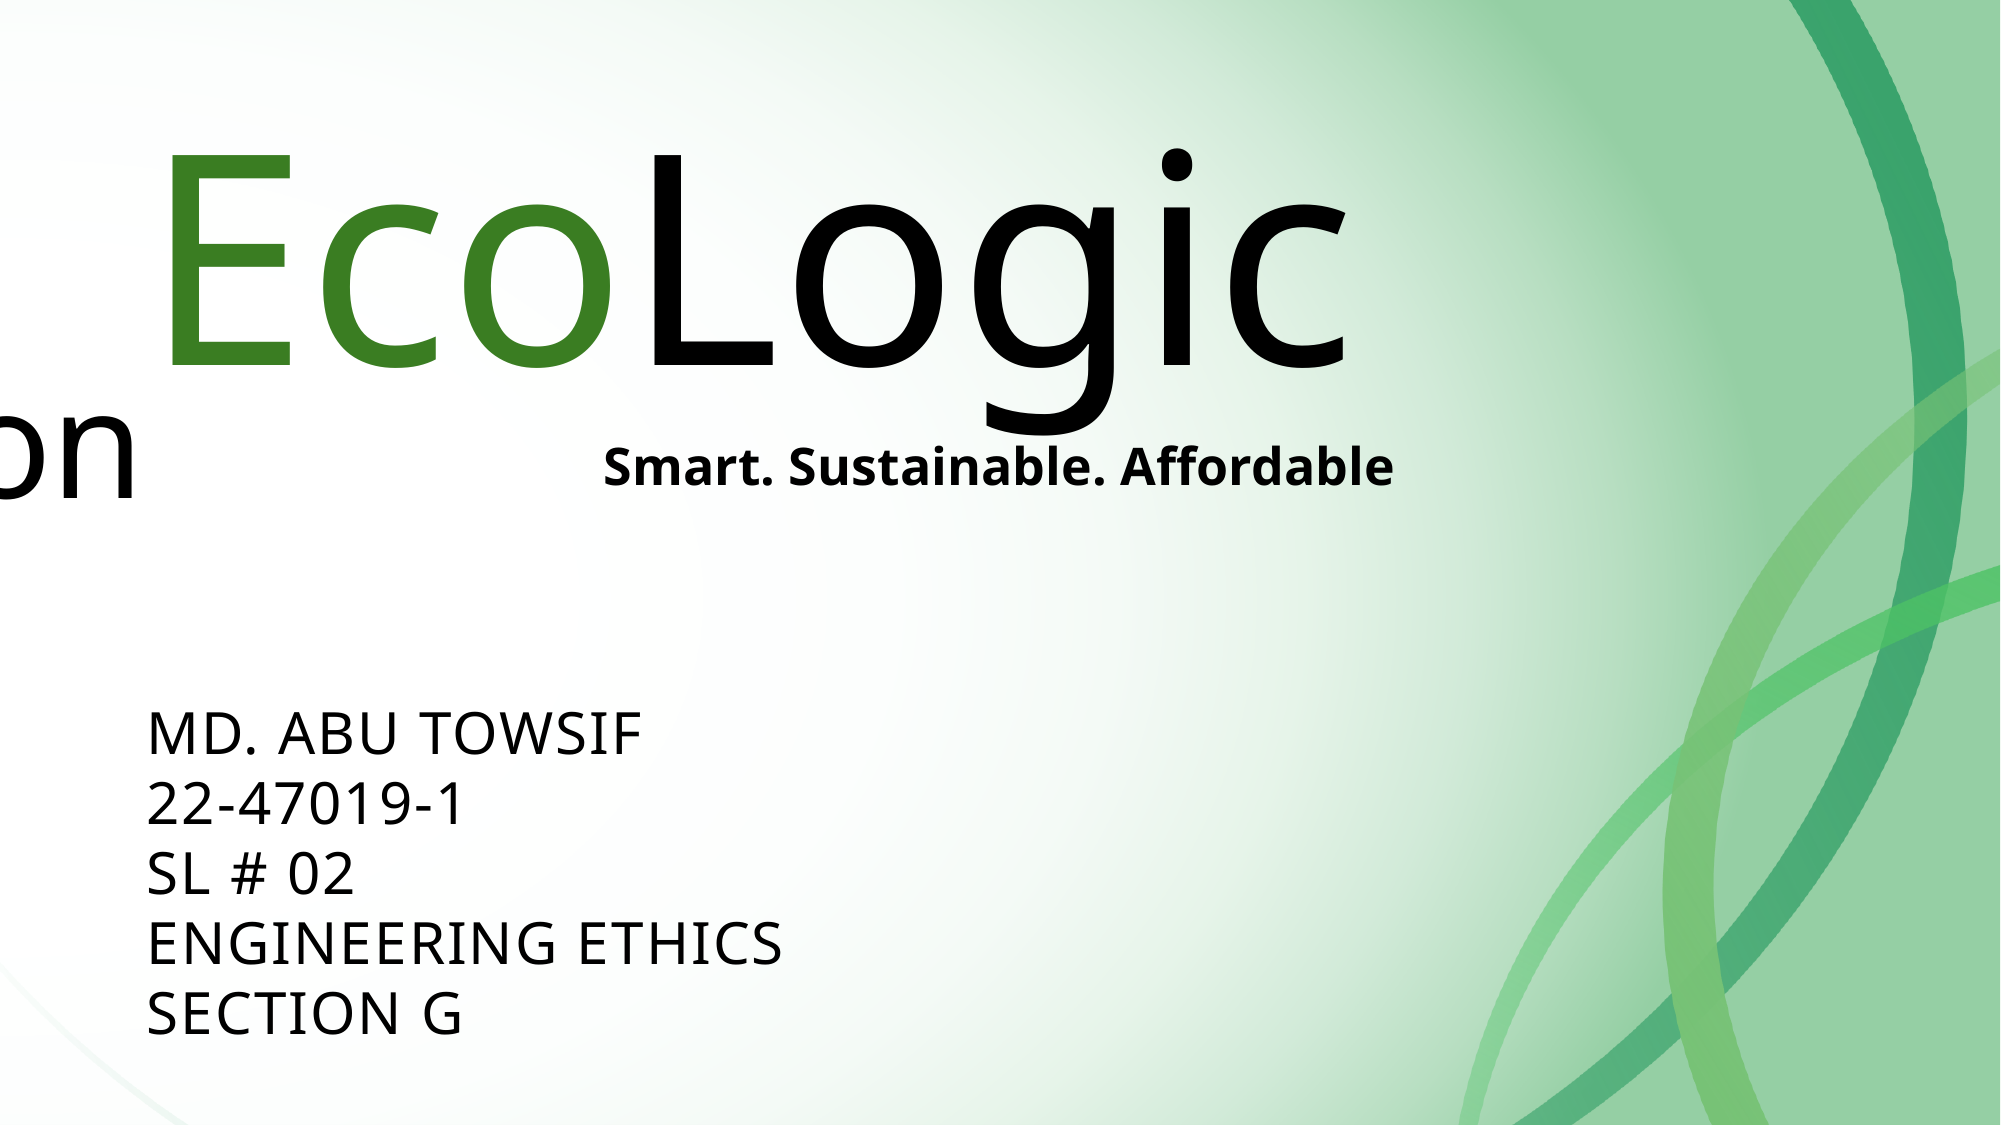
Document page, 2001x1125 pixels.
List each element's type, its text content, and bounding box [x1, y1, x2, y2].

picture [0, 0, 2001, 1125]
subtitle Smart. Sustainable. Affordable [588, 433, 1412, 538]
text_box The Introduction [0, 340, 167, 536]
text_box MD. ABU TOWSIF 22-47019-1 SL # 02 ENGINEERING ETHICS SECTION G [131, 689, 1045, 1054]
title EcoLogic [105, 38, 1395, 436]
